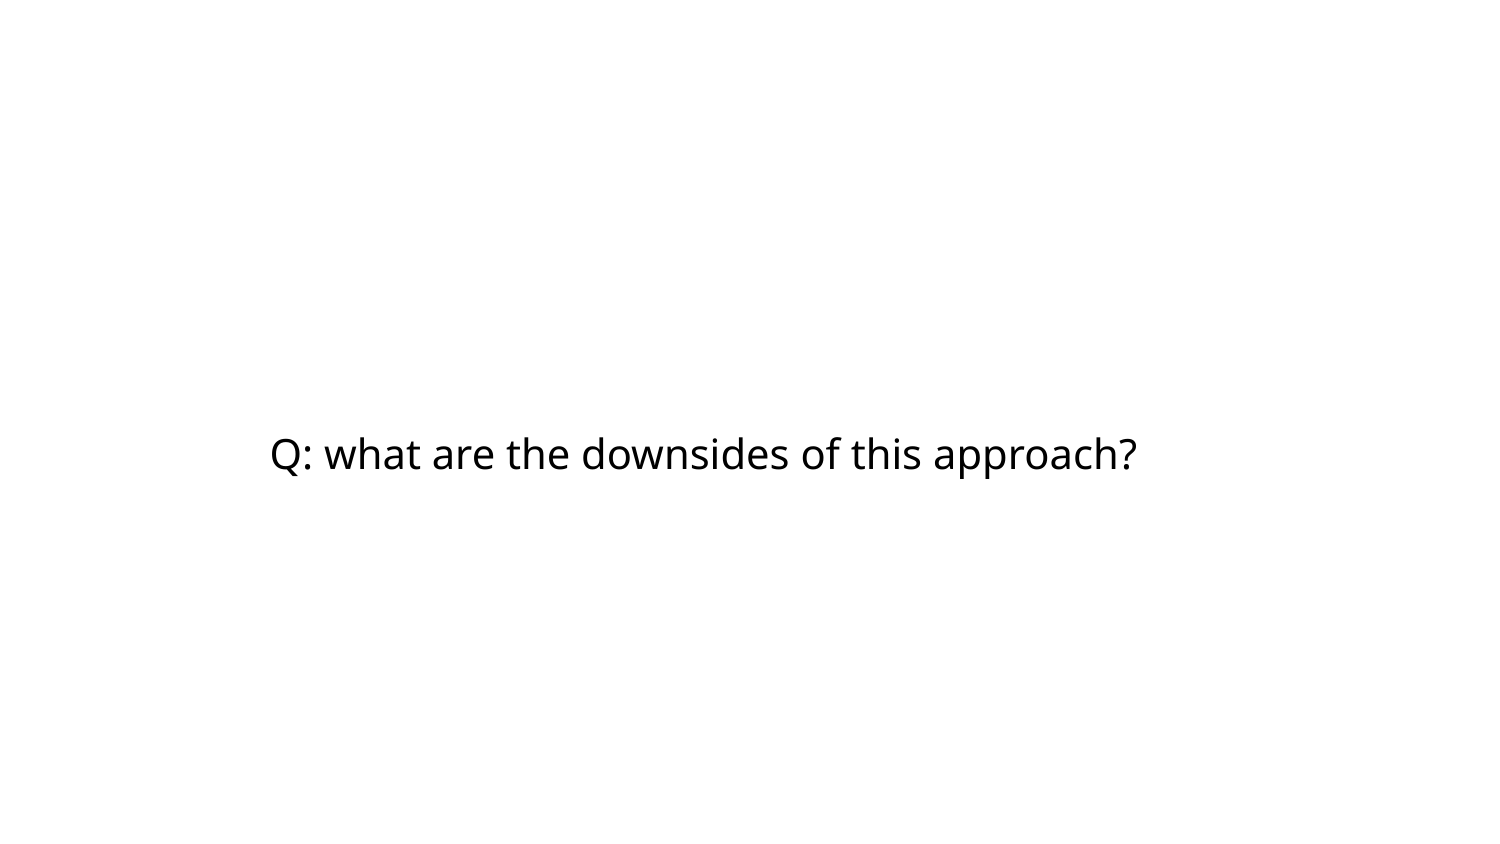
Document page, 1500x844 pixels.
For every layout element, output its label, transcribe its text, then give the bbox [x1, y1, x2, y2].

title Q: what are the downsides of this approach? [254, 412, 1246, 574]
